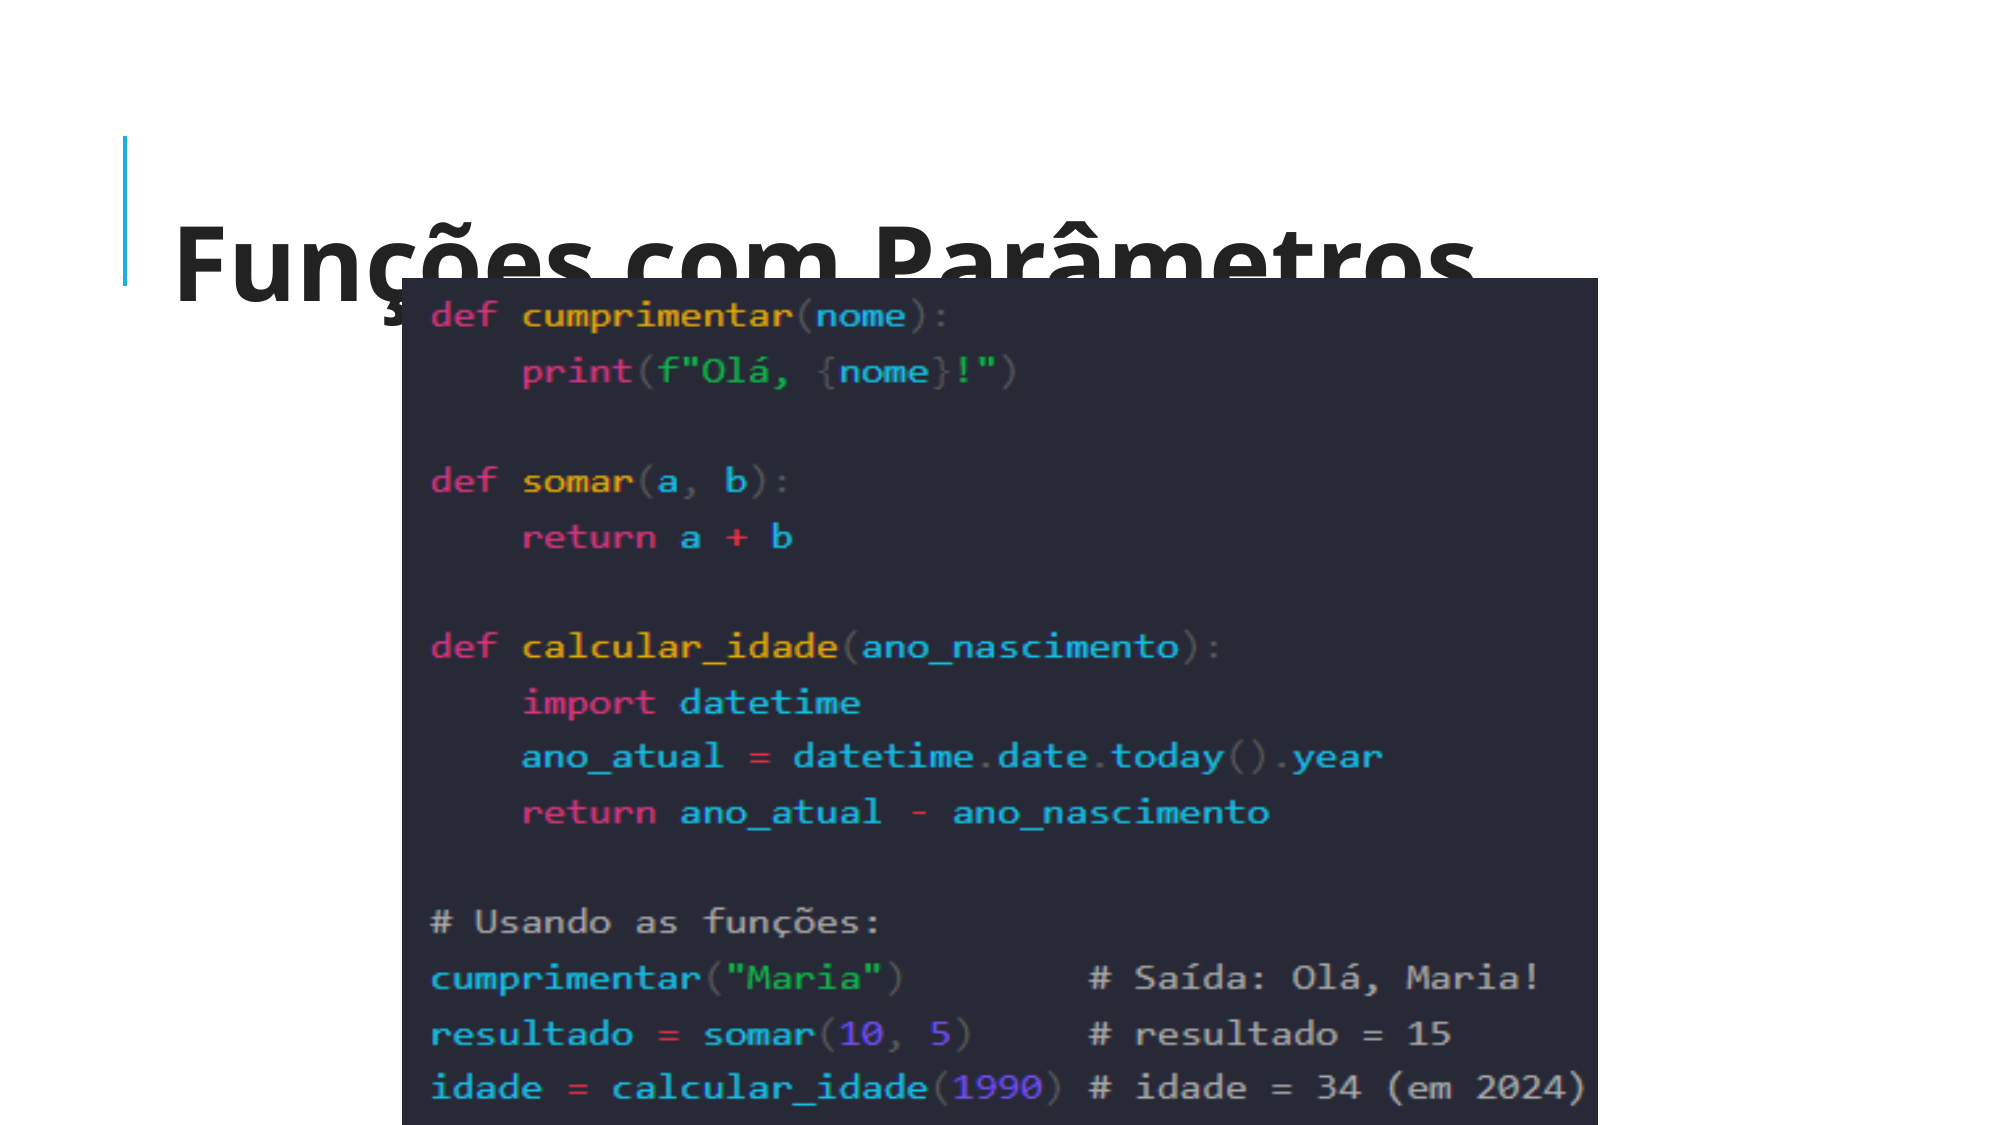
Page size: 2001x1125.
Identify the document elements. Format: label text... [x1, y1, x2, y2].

title Funções com Parâmetros [156, 170, 1751, 373]
picture [402, 278, 1598, 1125]
